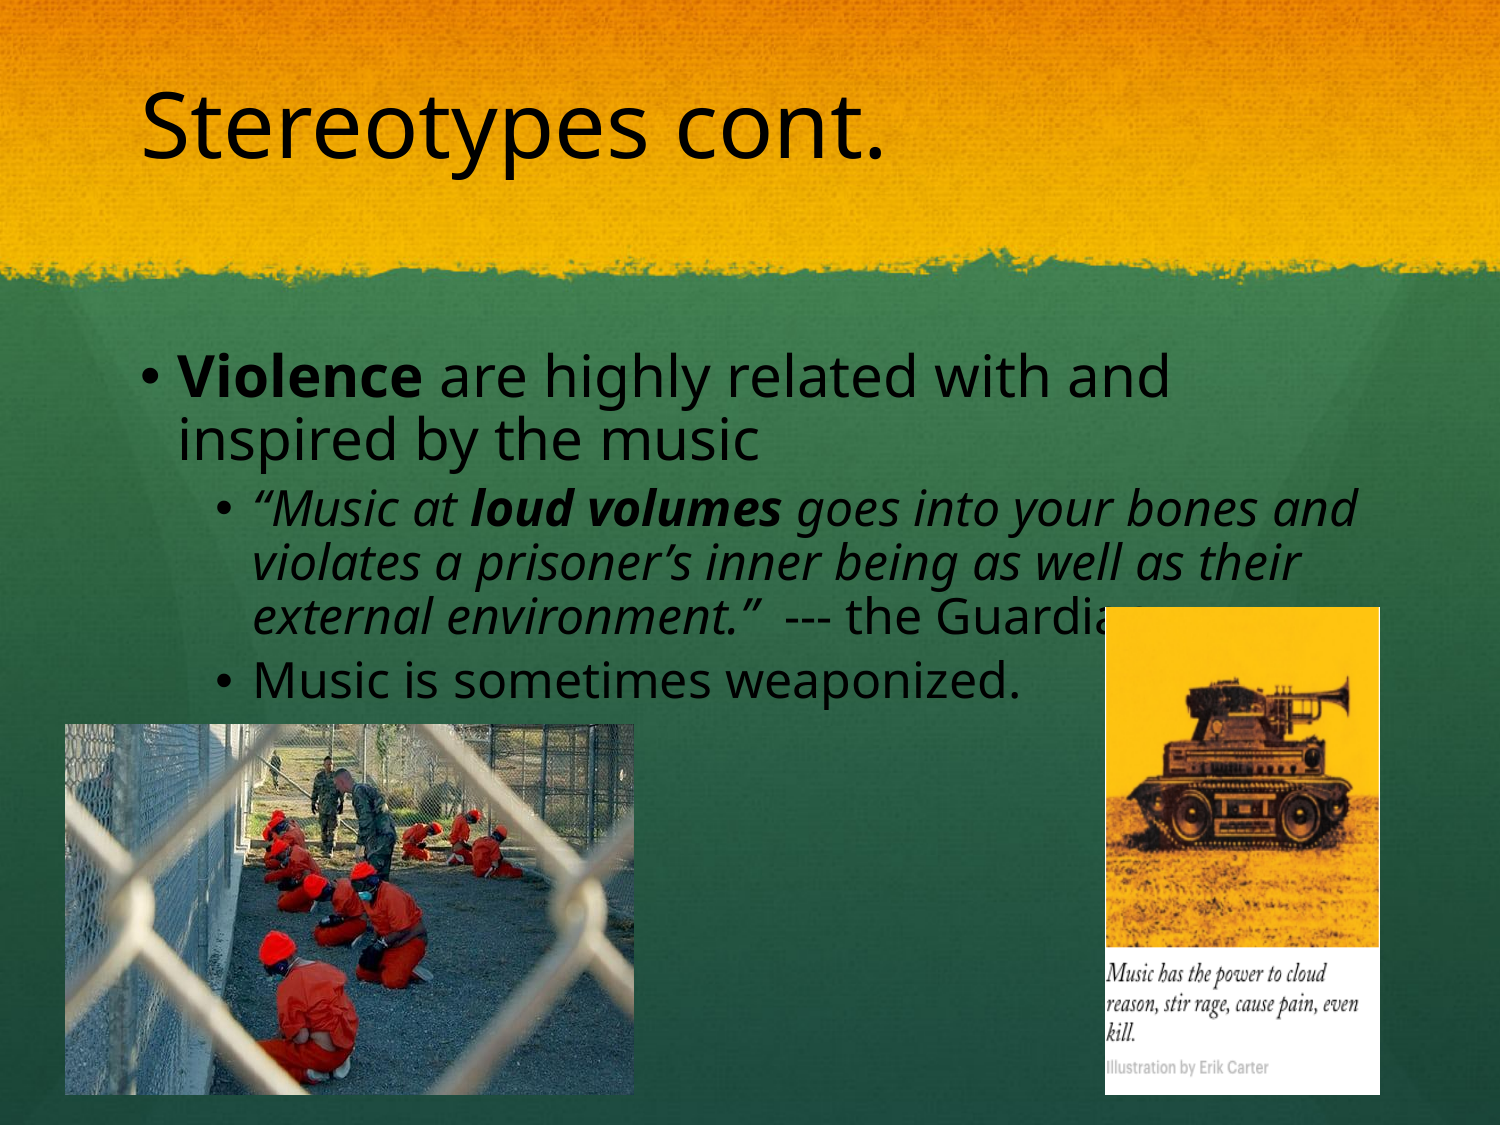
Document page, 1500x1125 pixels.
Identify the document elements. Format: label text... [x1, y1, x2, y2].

list Violence are highly related with and inspired by the music “Music at loud volumes goes into your bones and violates a prisoner’s inner being as well as their external environment.” --- the Guardian Music is sometimes weaponized. [125, 339, 1375, 1026]
title Stereotypes cont. [125, 13, 1375, 246]
picture [0, 0, 1500, 1125]
